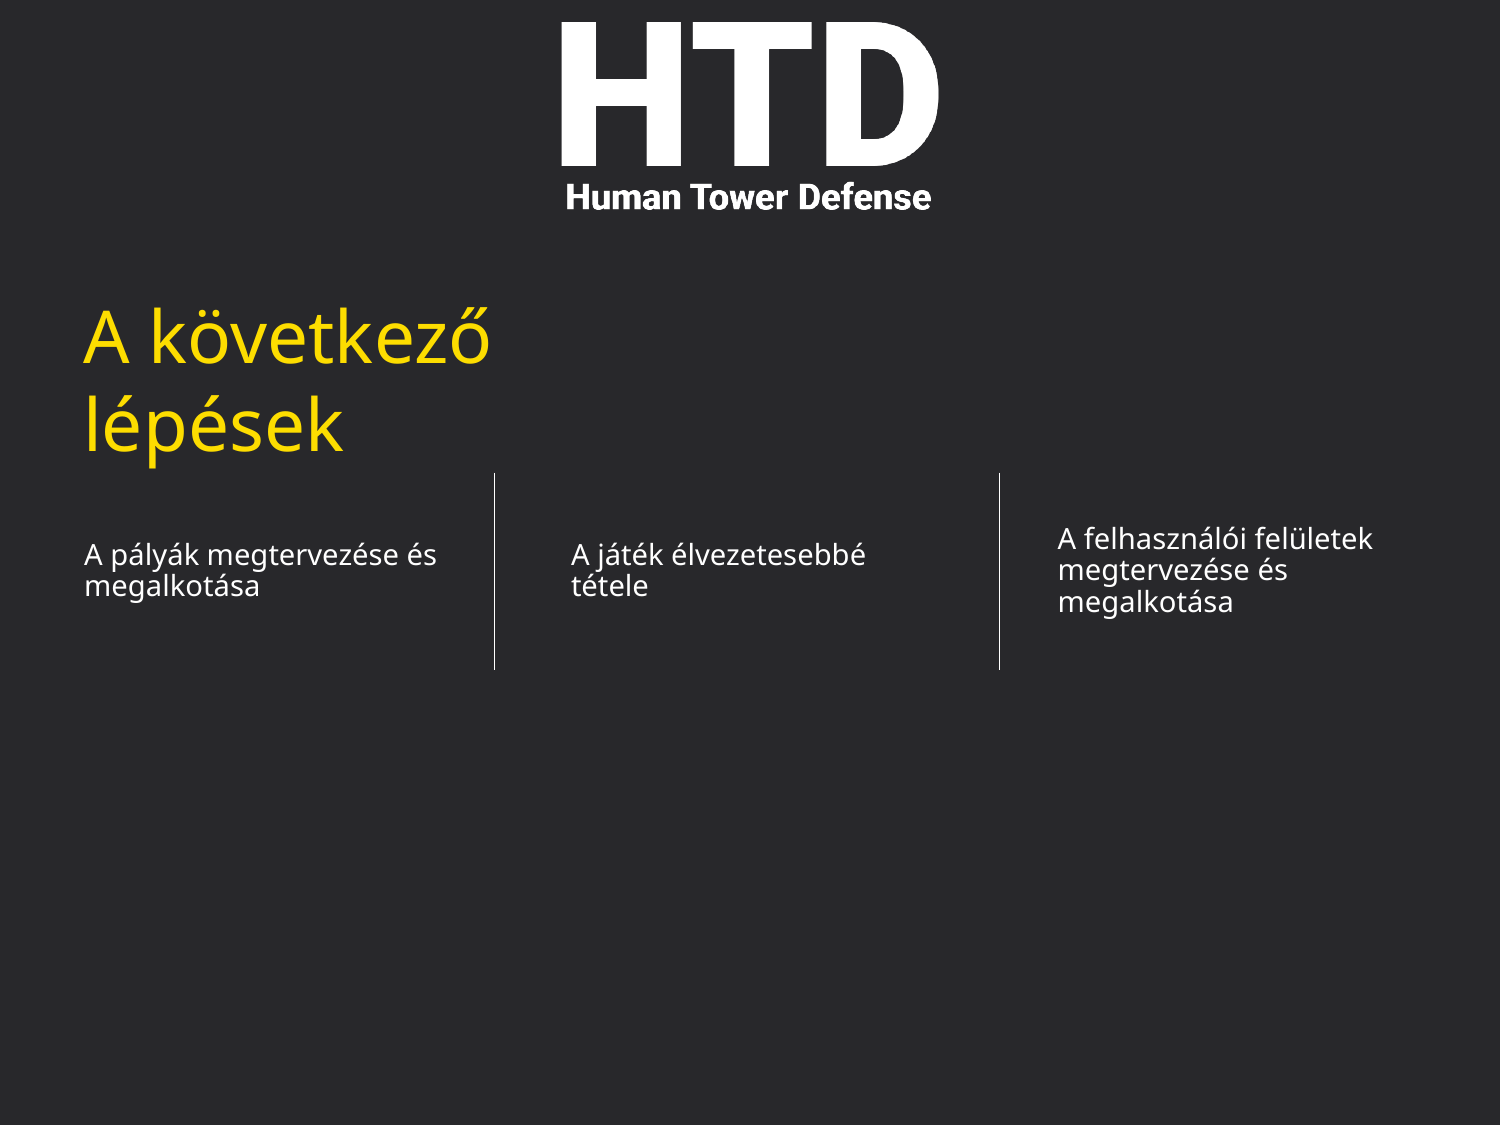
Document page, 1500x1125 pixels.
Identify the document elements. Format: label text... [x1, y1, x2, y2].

text_box A következő lépések [68, 283, 543, 379]
picture [536, 0, 964, 232]
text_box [68, 379, 1432, 764]
